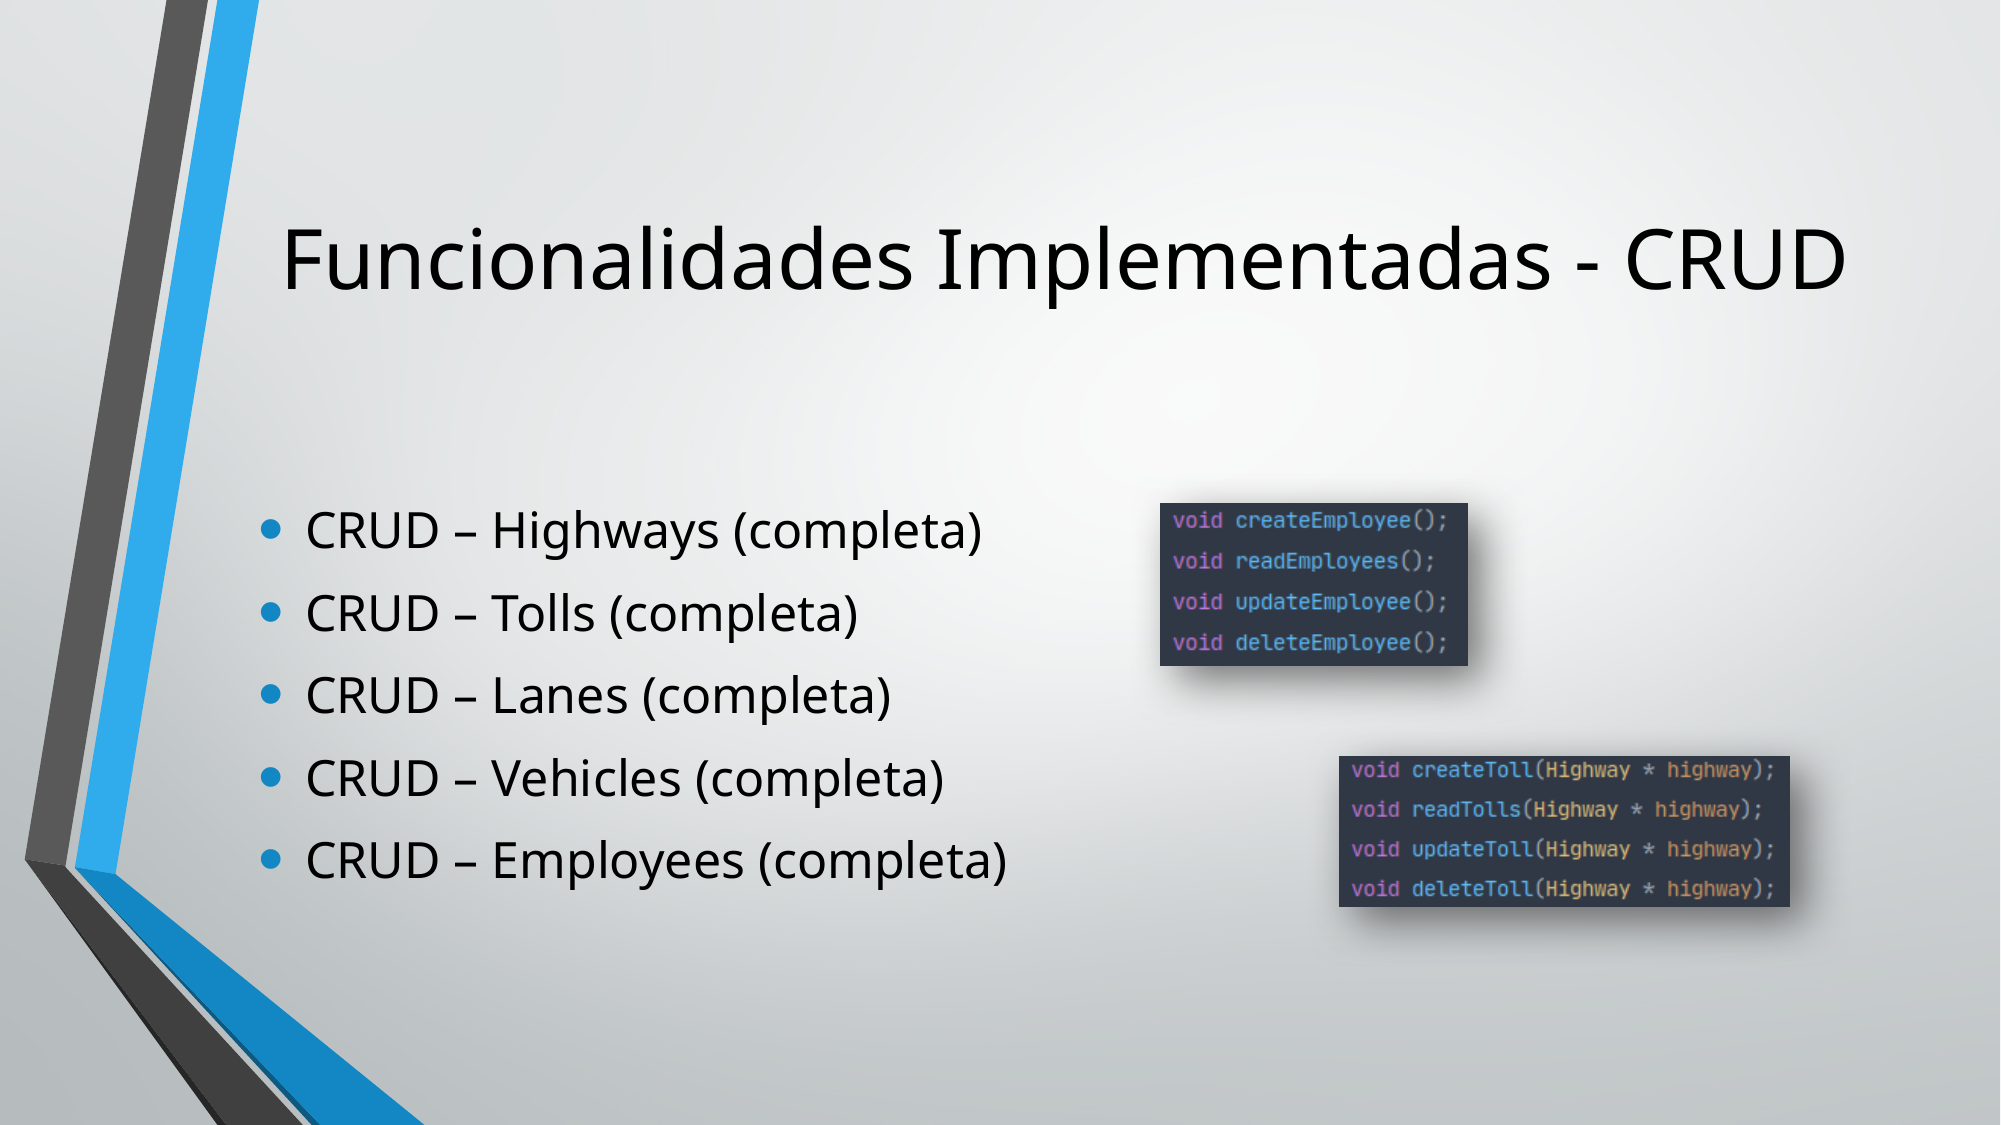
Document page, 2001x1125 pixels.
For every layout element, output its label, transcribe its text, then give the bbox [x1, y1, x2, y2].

picture [1338, 755, 1790, 907]
picture [1160, 502, 1468, 666]
list CRUD – Highways (completa) CRUD – Tolls (completa) CRUD – Lanes (completa) CRUD – Vehicles (completa) CRUD – Employees (completa) [243, 437, 1887, 950]
title Funcionalidades Implementadas - CRUD [243, 112, 1887, 400]
